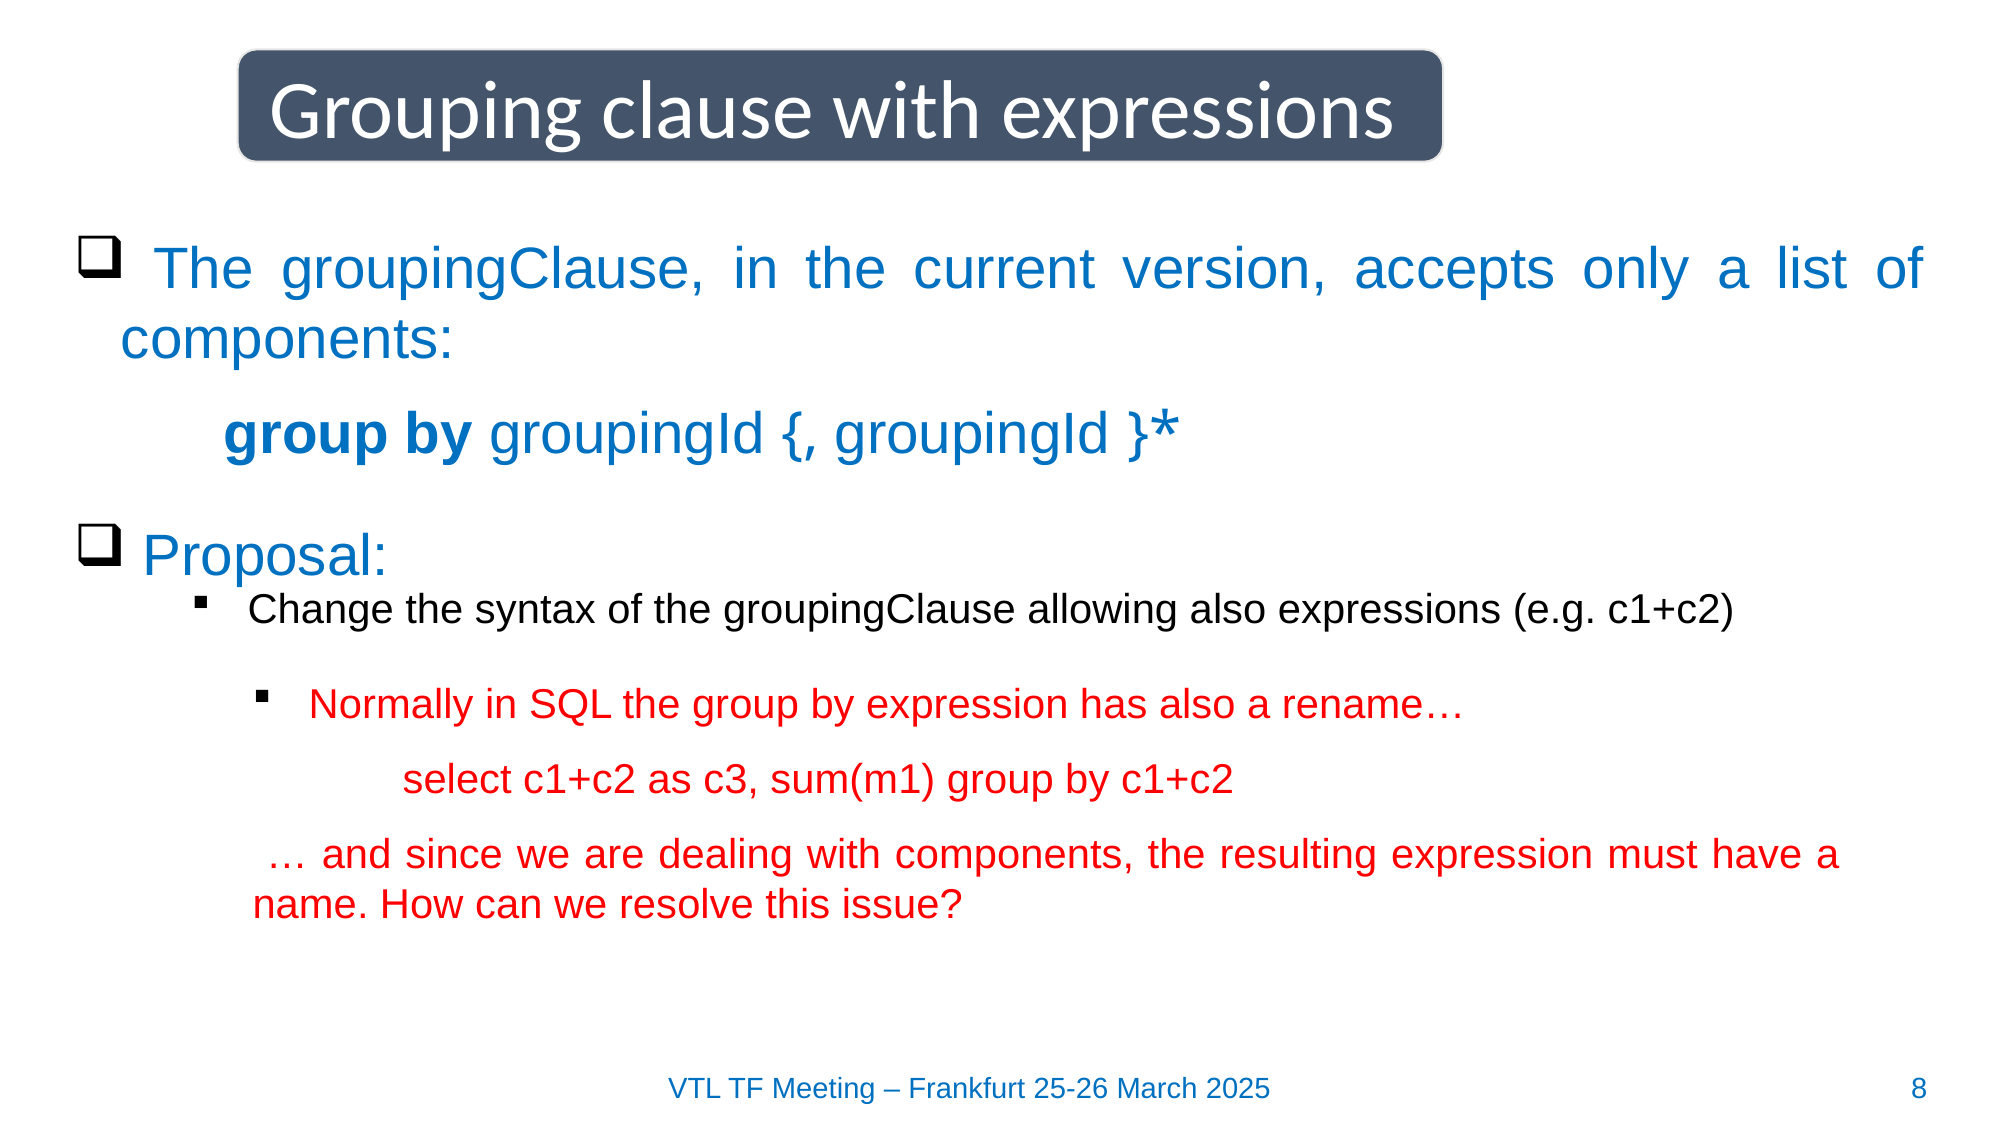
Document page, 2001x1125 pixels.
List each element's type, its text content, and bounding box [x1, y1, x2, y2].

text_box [237, 49, 1444, 162]
text_box VTL TF Meeting – Frankfurt 25-26 March 2025 [645, 1061, 1295, 1112]
text_box The groupingClause, in the current version, accepts only a list of components: group by groupingId {, groupingId }* [59, 222, 1941, 473]
text_box Proposal: [59, 475, 1941, 595]
text_box Change the syntax of the groupingClause allowing also expressions (e.g. c1+c2) [176, 574, 1824, 640]
text_box Normally in SQL the group by expression has also a rename… select c1+c2 as c3, sum(m1) group by c1+c2 … and since we are dealing with components, the resulting expression must have a name. How can we resolve this issue? [237, 669, 1856, 935]
text_box 8 [1893, 1061, 1946, 1101]
